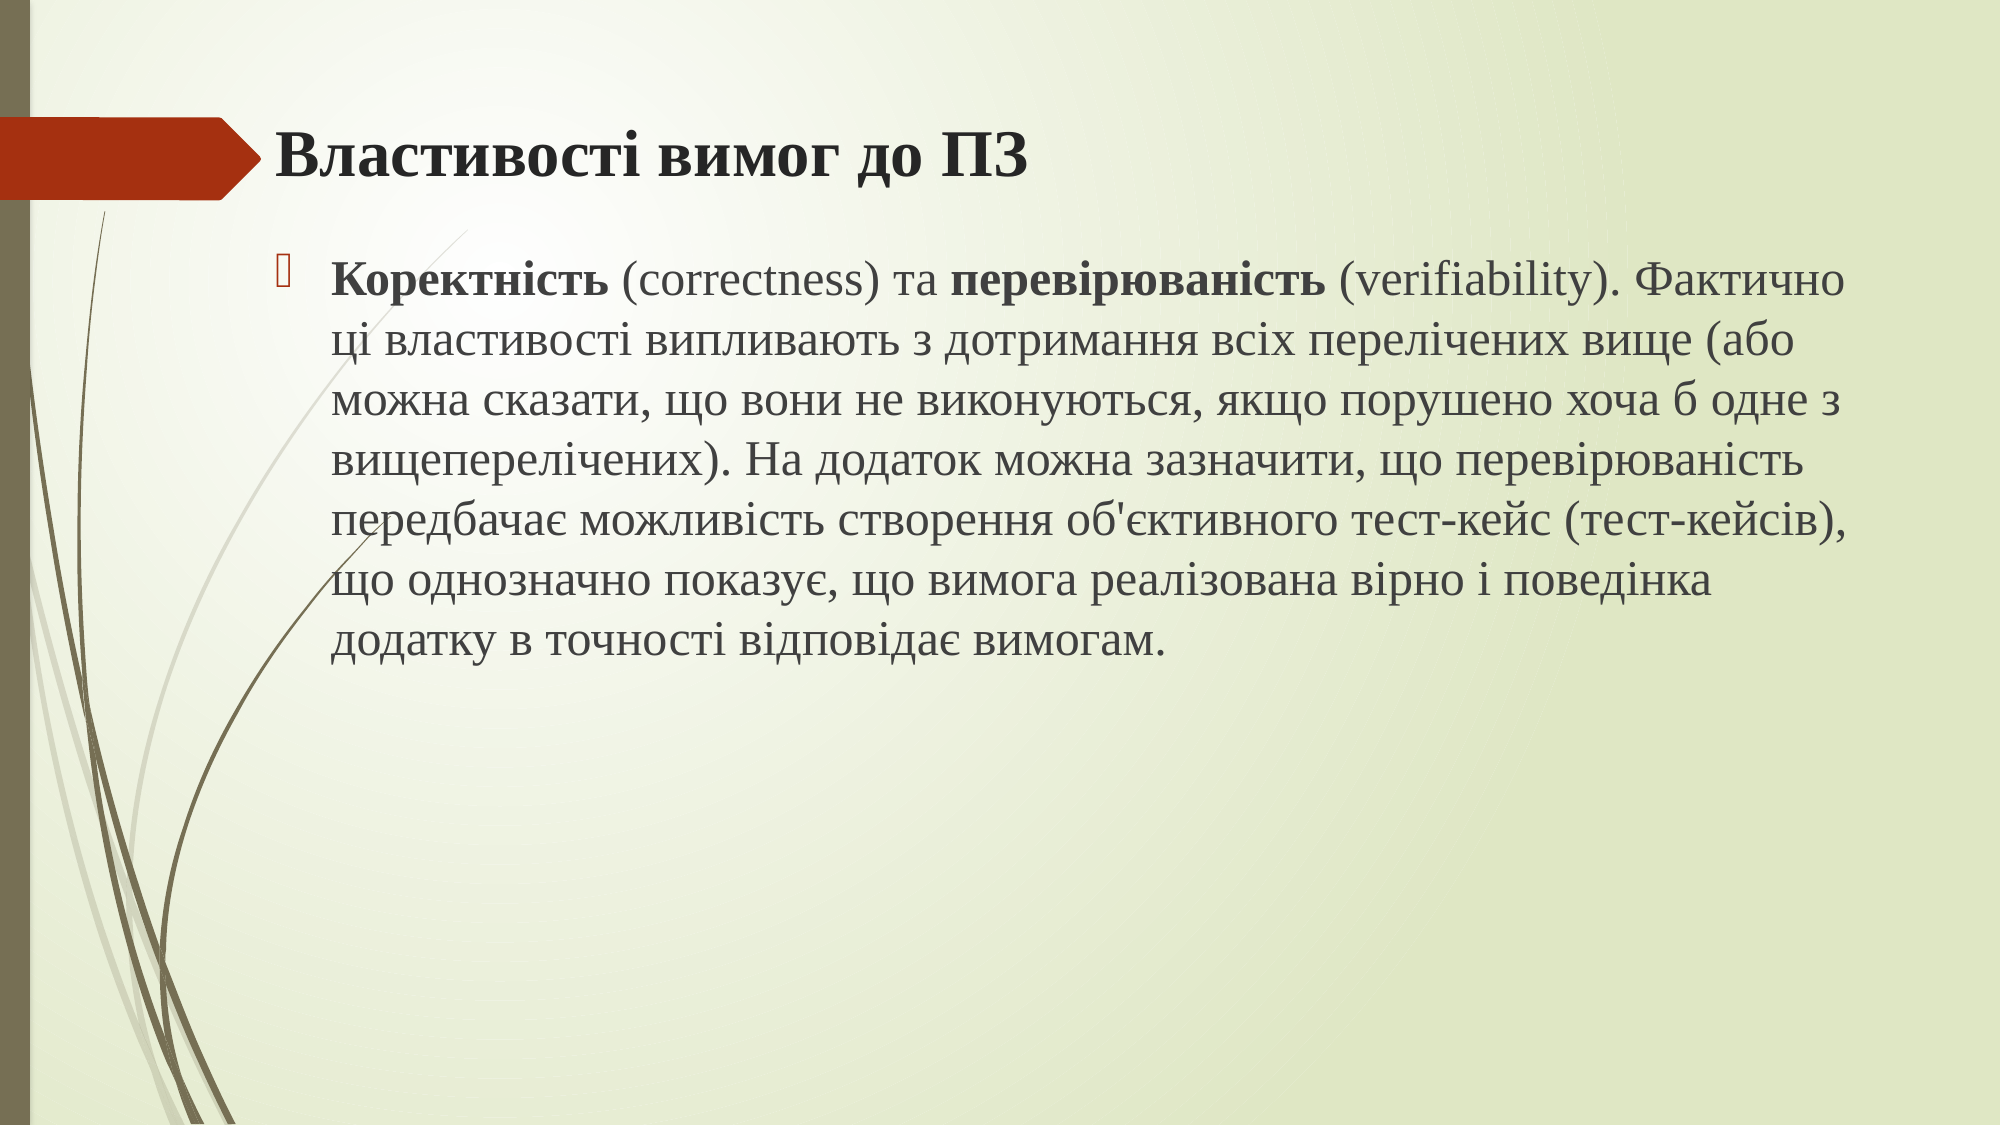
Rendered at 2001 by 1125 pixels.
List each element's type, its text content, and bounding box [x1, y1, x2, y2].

list Коректність (correctness) та перевірюваність (verifiability). Фактично ці властивості випливають з дотримання всіх перелічених вище (або можна сказати, що вони не виконуються, якщо порушено хоча б одне з вищеперелічених). На додаток можна зазначити, що перевірюваність передбачає можливість створення об'єктивного тест-кейс (тест-кейсів), що однозначно показує, що вимога реалізована вірно і поведінка додатку в точності відповідає вимогам. [259, 238, 1888, 1090]
title Властивості вимог до ПЗ [259, 102, 1888, 201]
